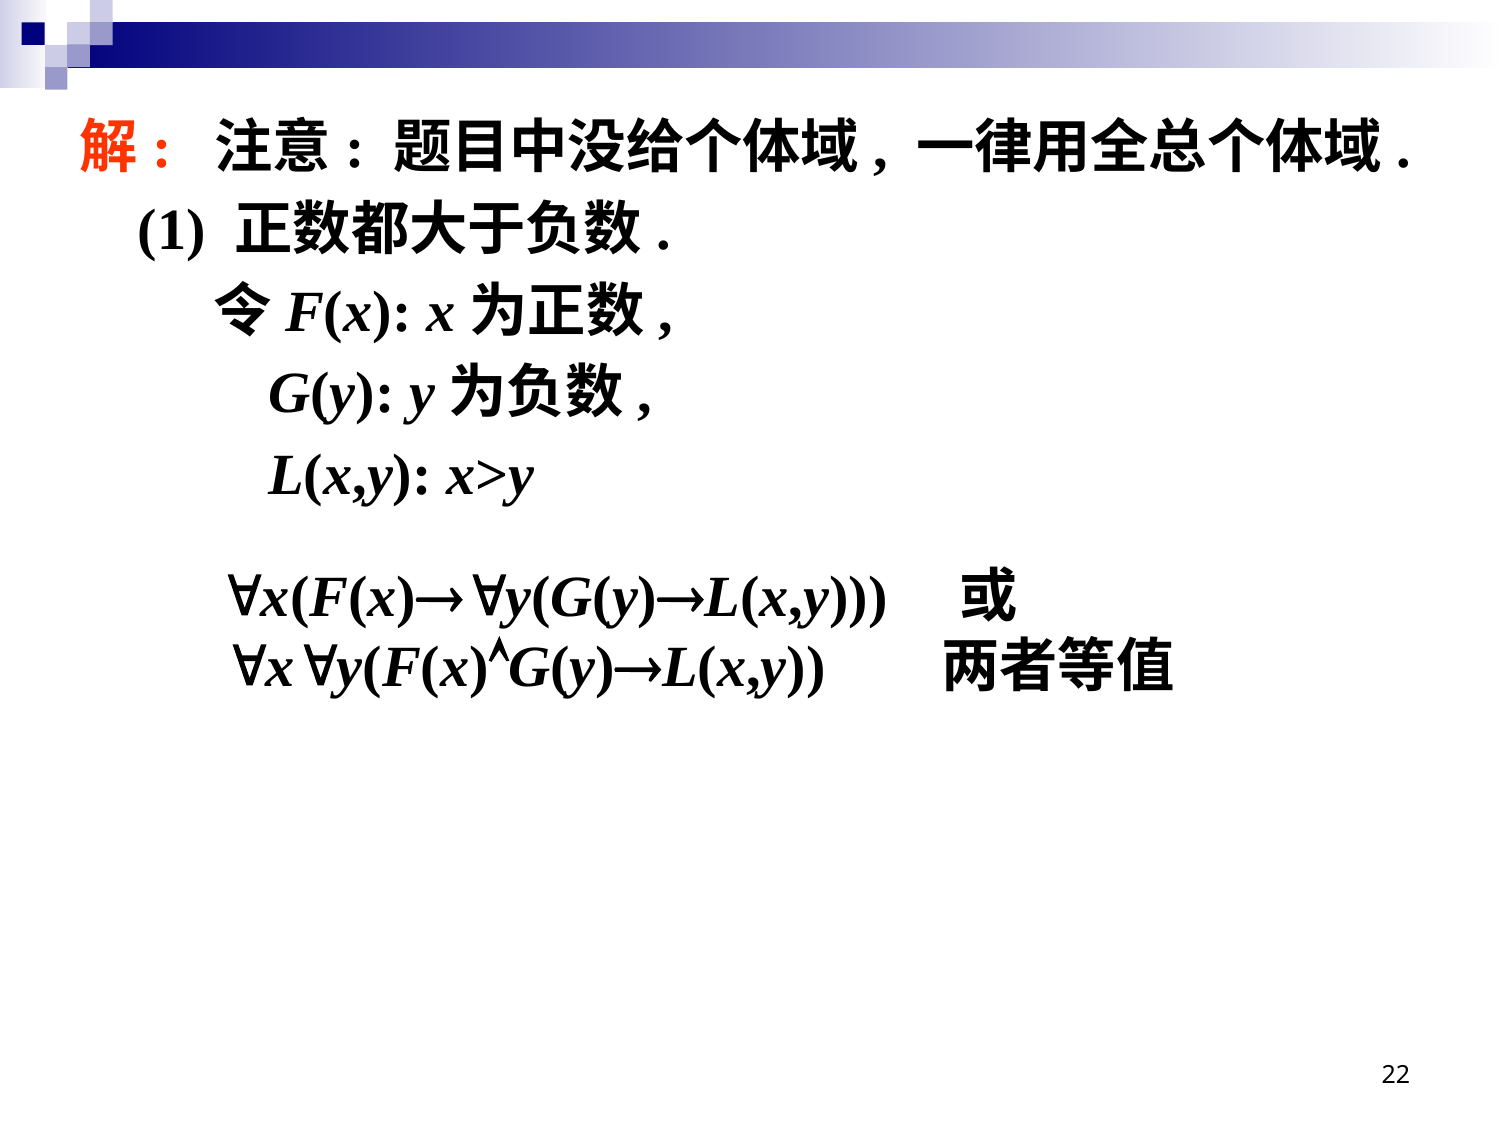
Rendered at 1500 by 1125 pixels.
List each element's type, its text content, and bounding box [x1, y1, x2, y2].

text_box x(F(x)y(G(y)L(x,y))) 或 xy(F(x)G(y)L(x,y)) 两者等值 [194, 550, 1388, 706]
list 解: 注意: 题目中没给个体域, 一律用全总个体域. (1) 正数都大于负数. 令F(x): x为正数, G(y): y为负数, L(x,y): x>y [64, 101, 1500, 563]
text_box [1074, 1024, 1425, 1100]
